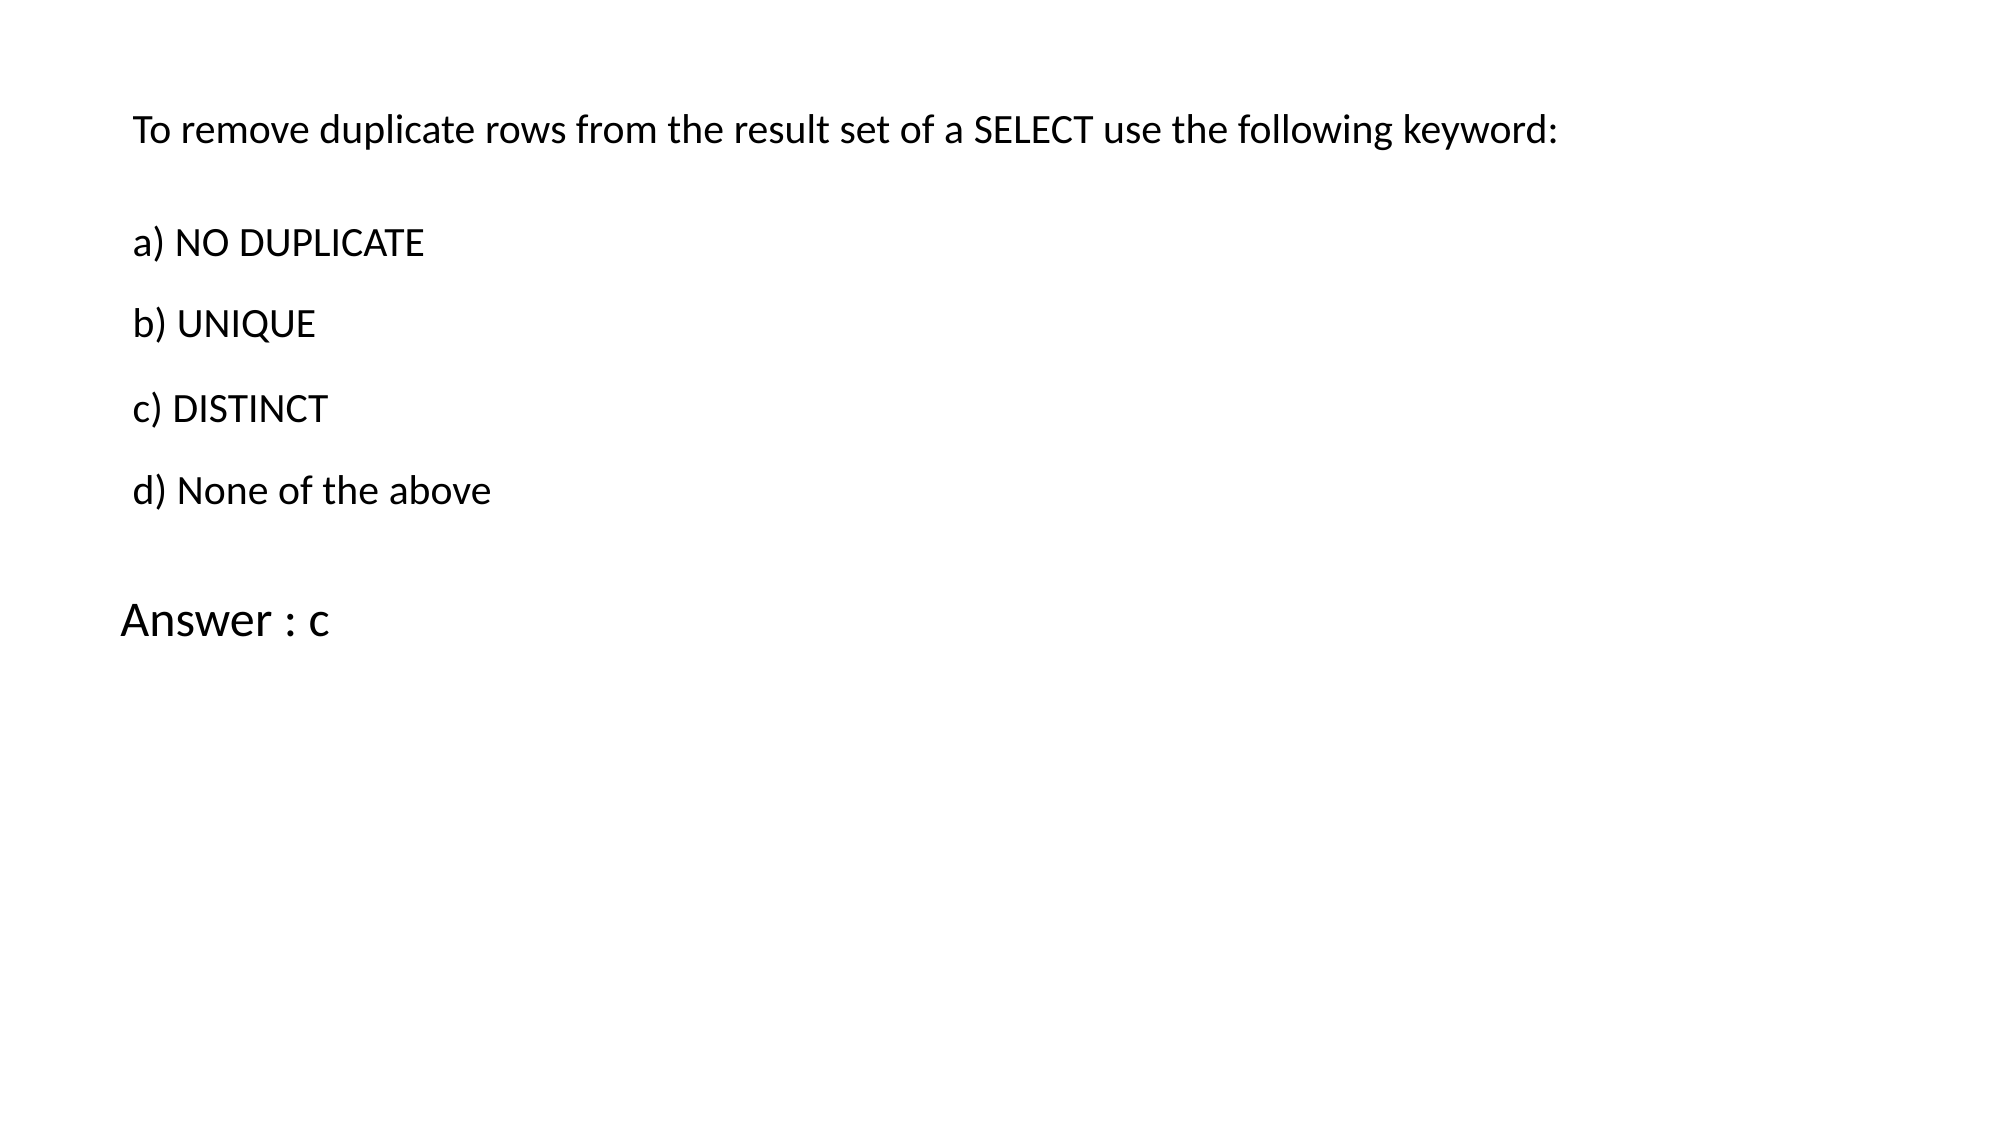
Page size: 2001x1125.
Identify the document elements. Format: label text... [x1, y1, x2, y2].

table_cell d) None of the above [131, 456, 1856, 532]
table_cell c) DISTINCT [131, 367, 1856, 456]
table_cell b) UNIQUE [131, 287, 1856, 367]
table_header To remove duplicate rows from the result set of a SELECT use the following keyword: [131, 82, 1856, 184]
text_box Answer : c [105, 578, 448, 654]
table_cell a) NO DUPLICATE [131, 184, 1856, 287]
